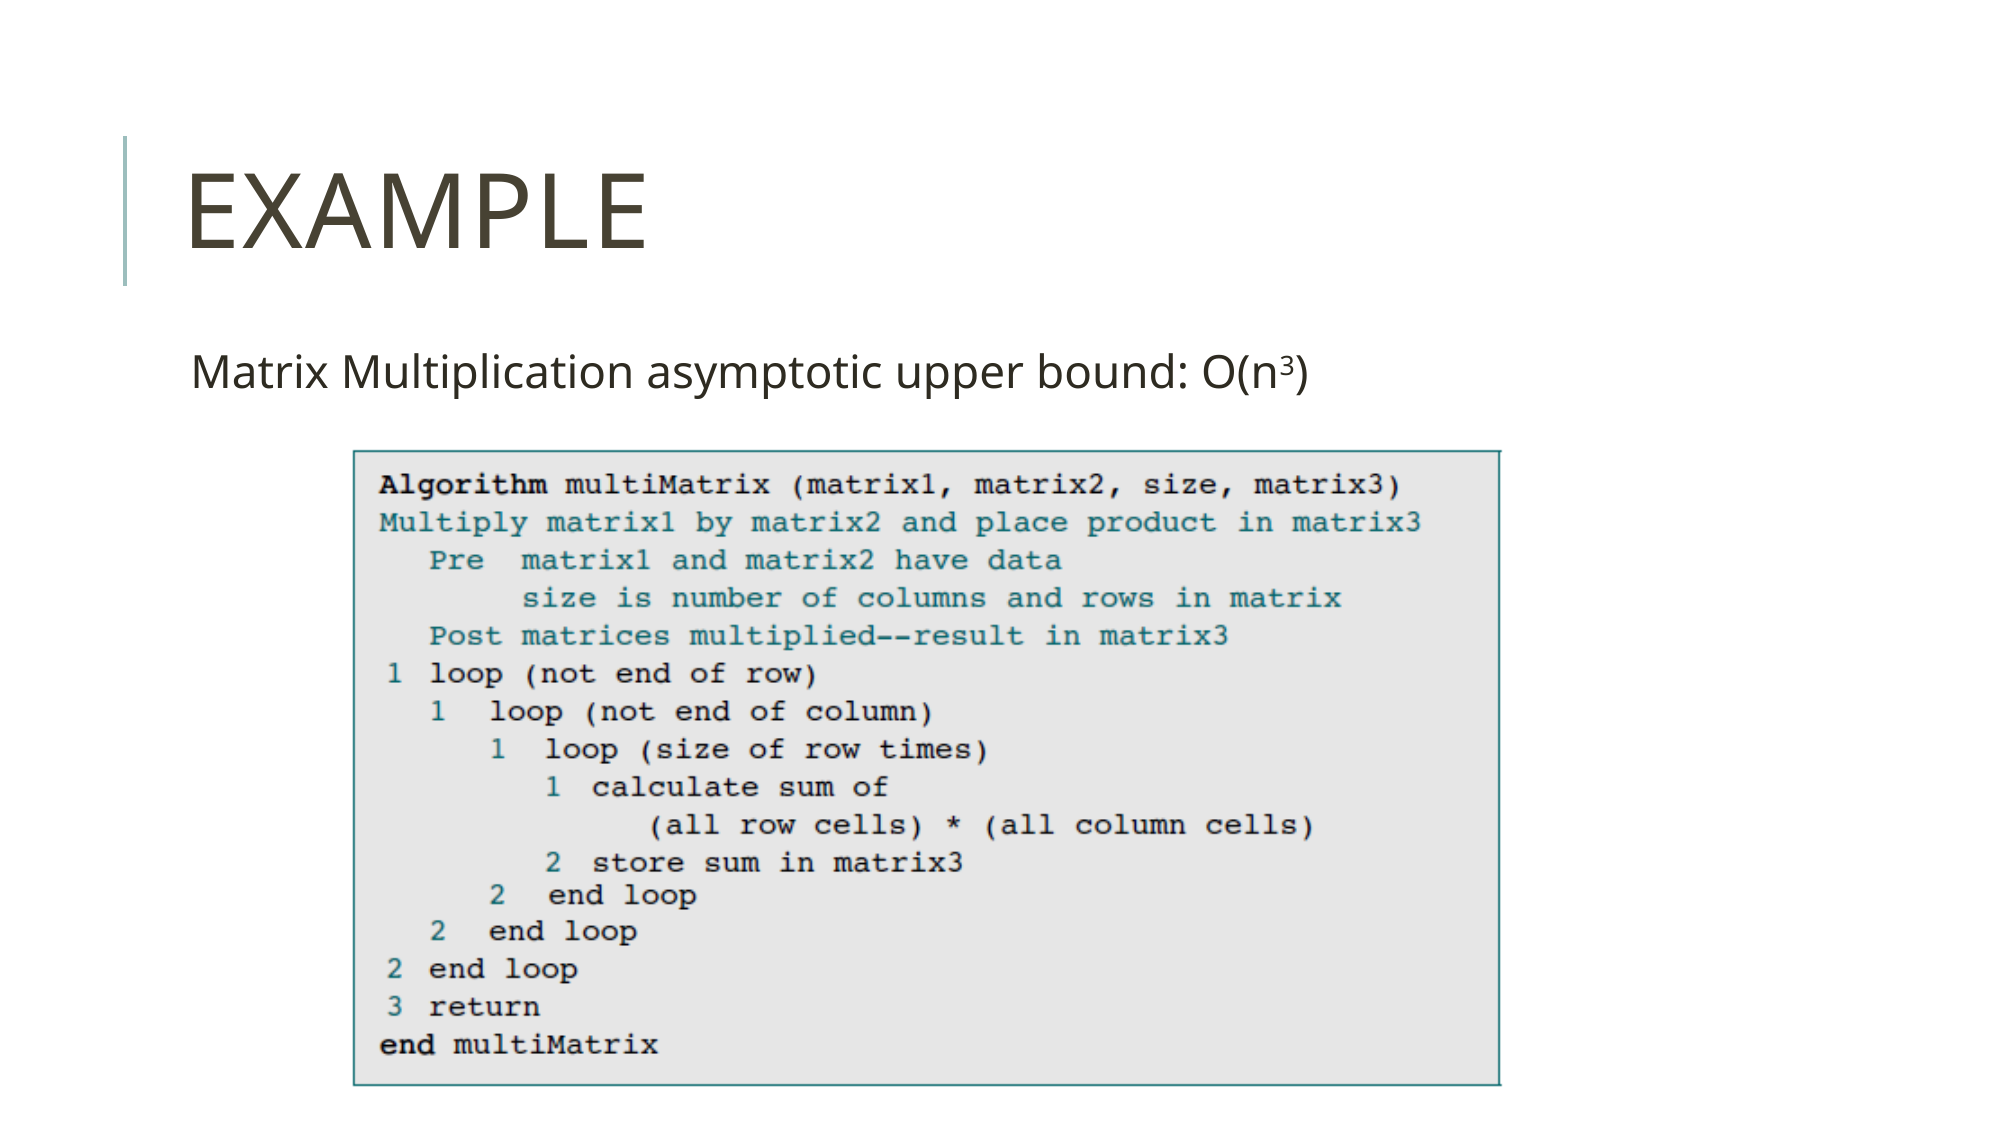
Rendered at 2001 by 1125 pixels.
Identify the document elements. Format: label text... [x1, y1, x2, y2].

list Matrix Multiplication asymptotic upper bound: O(n3) [168, 341, 1763, 1002]
picture [348, 447, 1504, 1091]
title Example [168, 96, 1763, 341]
